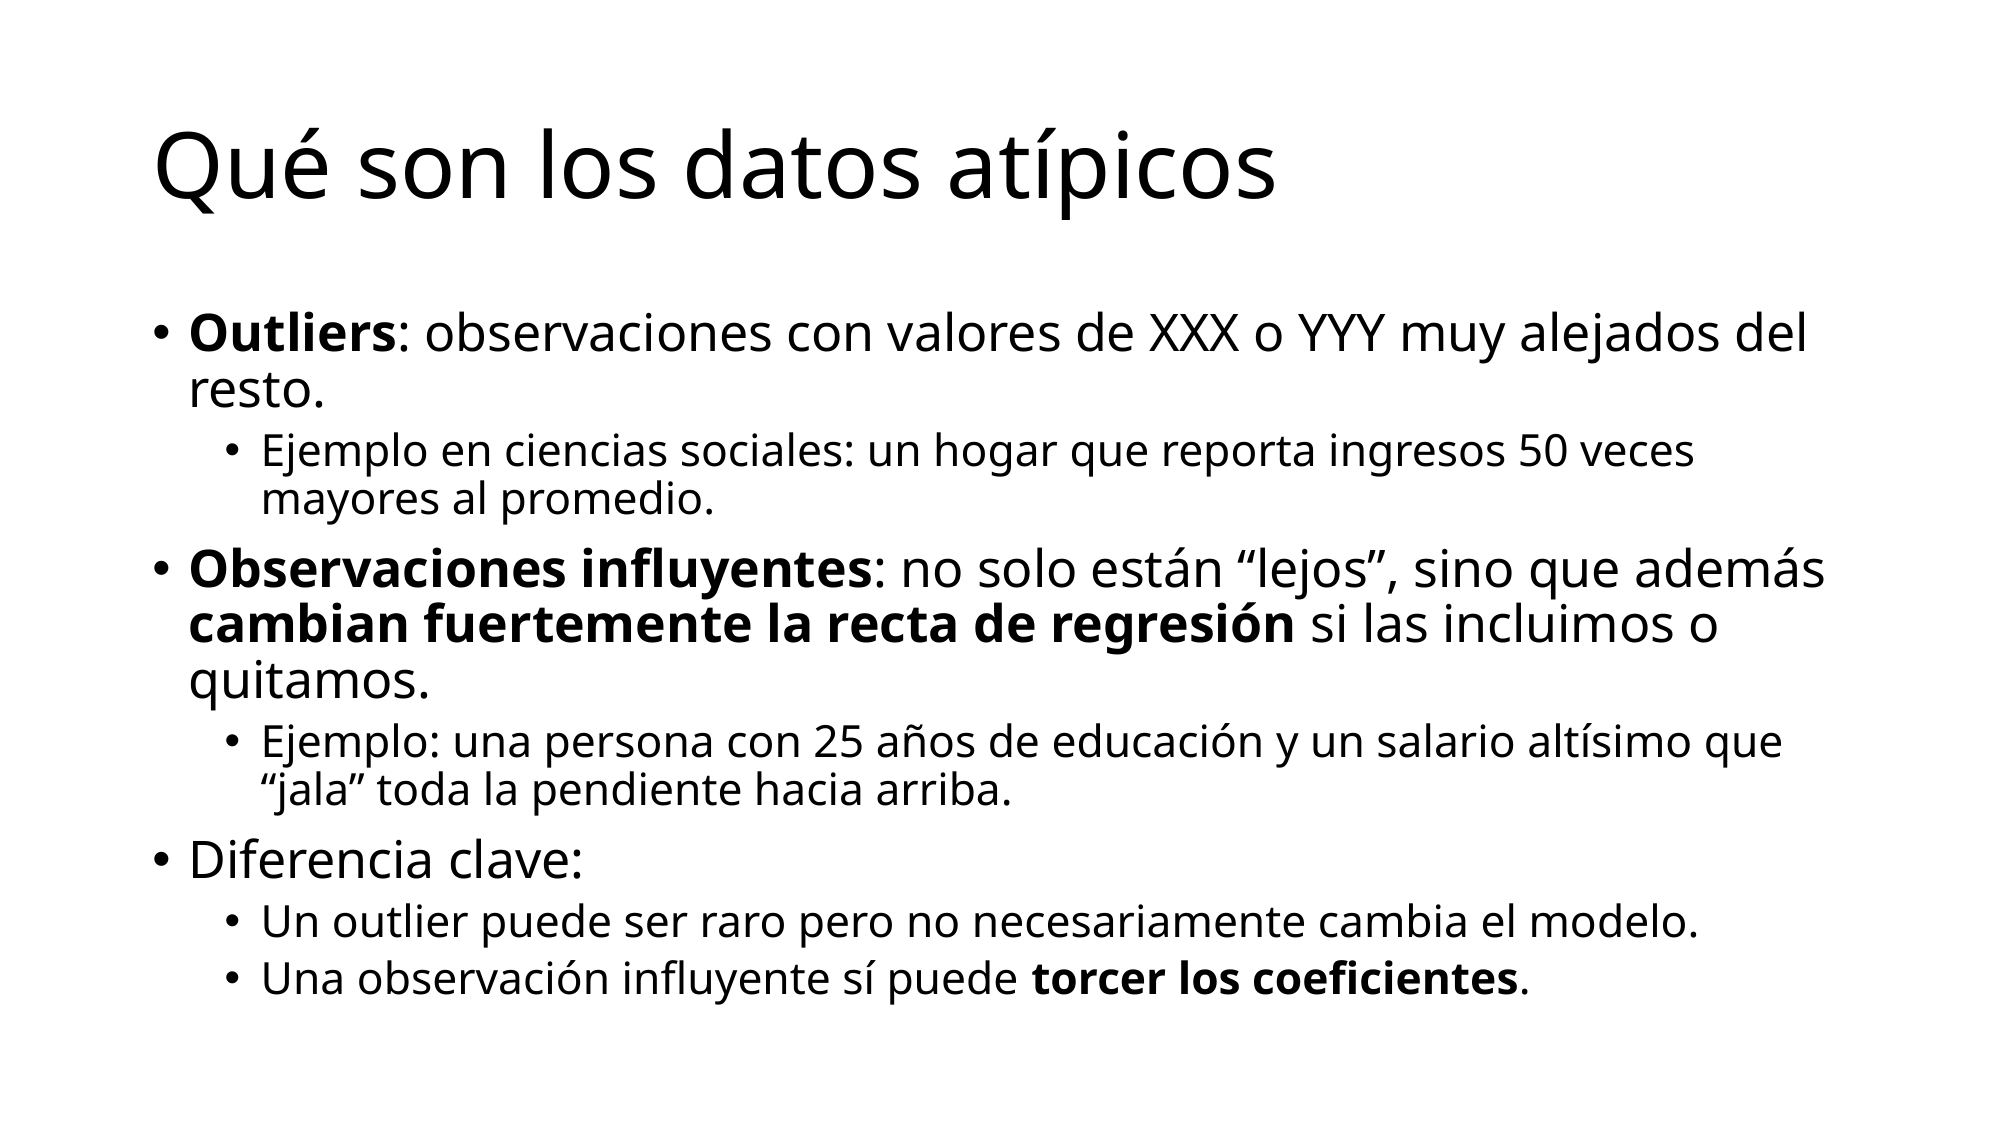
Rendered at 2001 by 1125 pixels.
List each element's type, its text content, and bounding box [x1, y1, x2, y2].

title Qué son los datos atípicos [137, 59, 1863, 278]
list Outliers: observaciones con valores de XXX o YYY muy alejados del resto. Ejemplo en ciencias sociales: un hogar que reporta ingresos 50 veces mayores al promedio. Observaciones influyentes: no solo están “lejos”, sino que además cambian fuertemente la recta de regresión si las incluimos o quitamos. Ejemplo: una persona con 25 años de educación y un salario altísimo que “jala” toda la pendiente hacia arriba. Diferencia clave: Un outlier puede ser raro pero no necesariamente cambia el modelo. Una observación influyente sí puede torcer los coeficientes. [137, 299, 1863, 1014]
